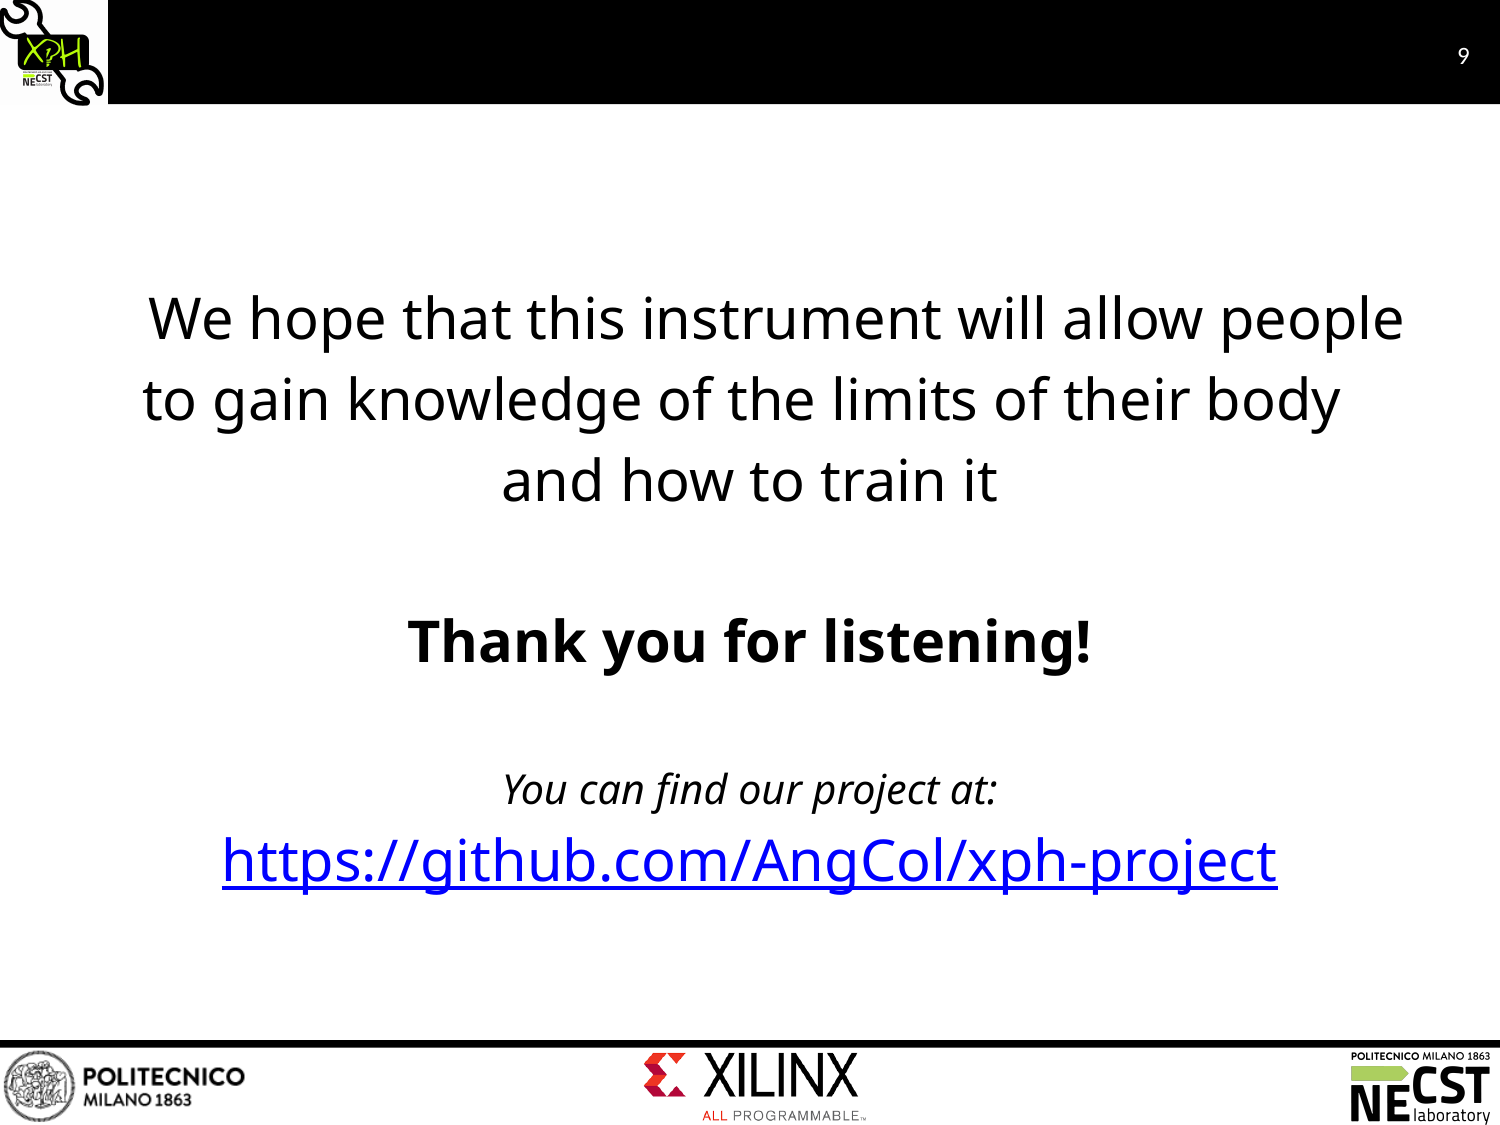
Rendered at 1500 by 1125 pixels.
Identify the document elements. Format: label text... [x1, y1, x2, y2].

slide_number 9 [1134, 24, 1485, 85]
list We hope that this instrument will allow people to gain knowledge of the limits of their body and how to train it Thank you for listening! You can find our project at: https://github.com/AngCol/xph-project [75, 193, 1425, 937]
picture [1351, 1052, 1490, 1125]
picture [0, 1023, 253, 1125]
picture [642, 1051, 867, 1124]
picture [0, 0, 108, 110]
